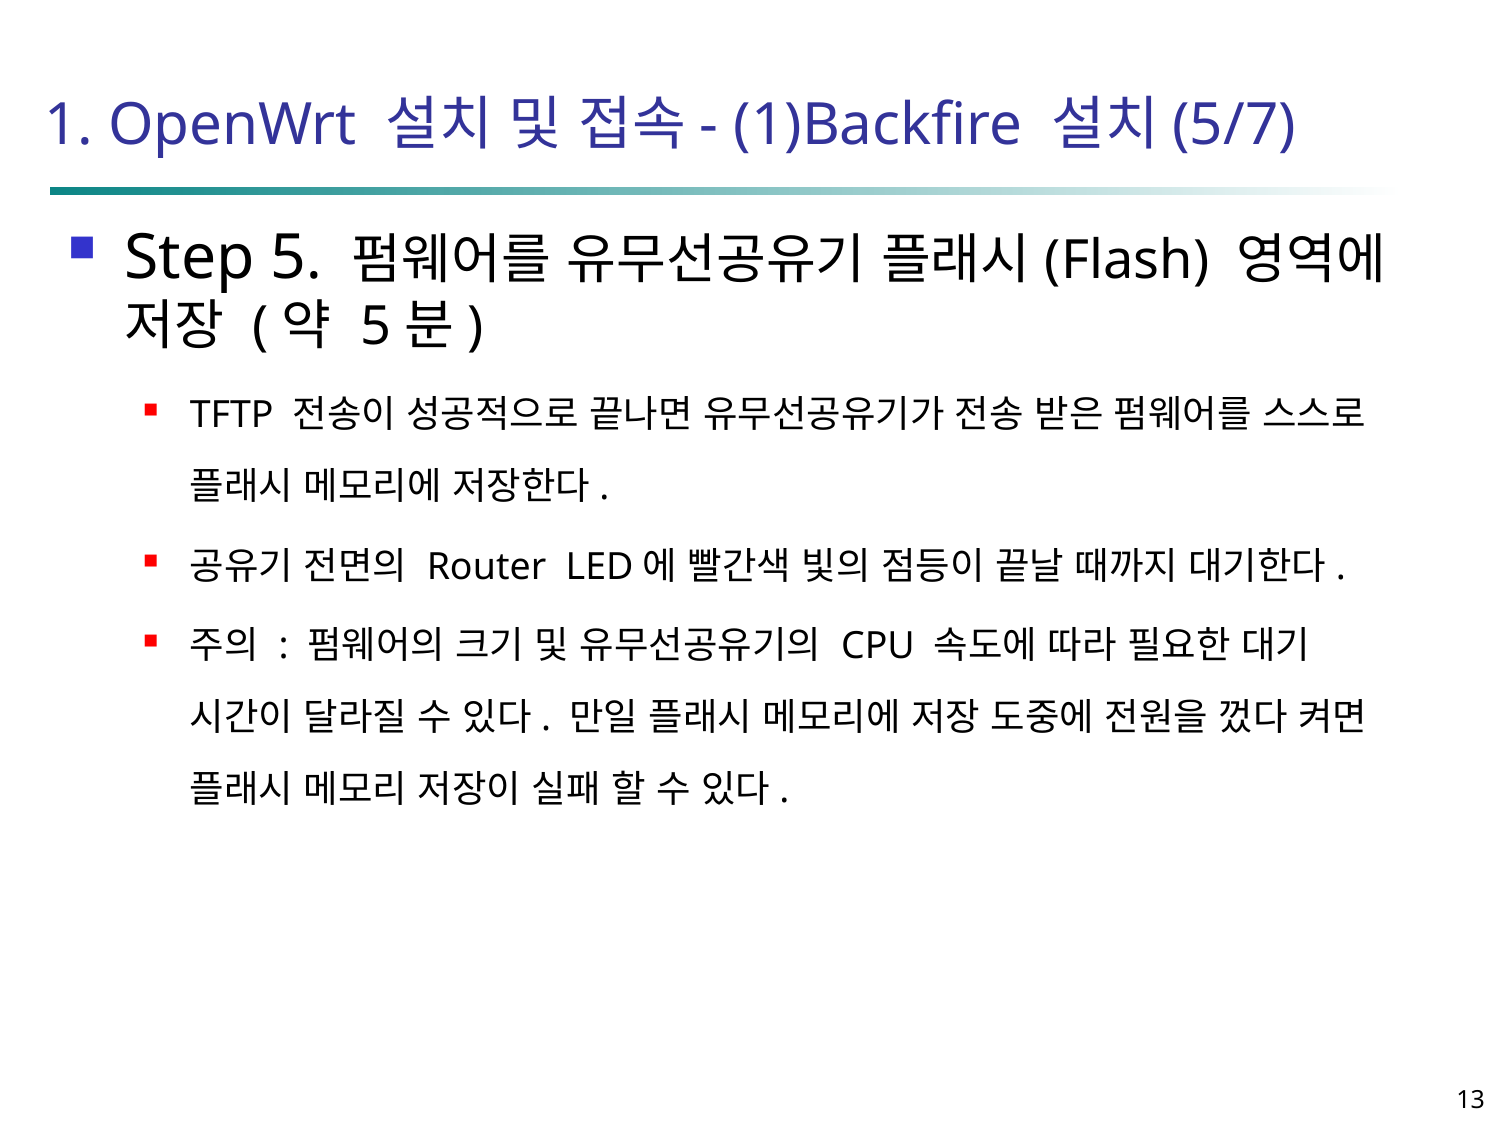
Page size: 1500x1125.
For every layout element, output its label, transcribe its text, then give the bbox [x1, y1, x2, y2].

text_box 1. OpenWrt 설치 및 접속- (1)Backfire 설치(5/7) [29, 79, 1348, 172]
list Step 5. 펌웨어를 유무선공유기 플래시(Flash) 영역에 저장 (약 5분) TFTP 전송이 성공적으로 끝나면 유무선공유기가 전송 받은 펌웨어를 스스로 플래시 메모리에 저장한다. 공유기 전면의 Router LED에 빨간색 빛의 점등이 끝날 때까지 대기한다. 주의 : 펌웨어의 크기 및 유무선공유기의 CPU 속도에 따라 필요한 대기 시간이 달라질 수 있다. 만일 플래시 메모리에 저장 도중에 전원을 껐다 켜면 플래시 메모리 저장이 실패 할 수 있다. [52, 207, 1436, 953]
slide_number 13 [1187, 1062, 1500, 1125]
